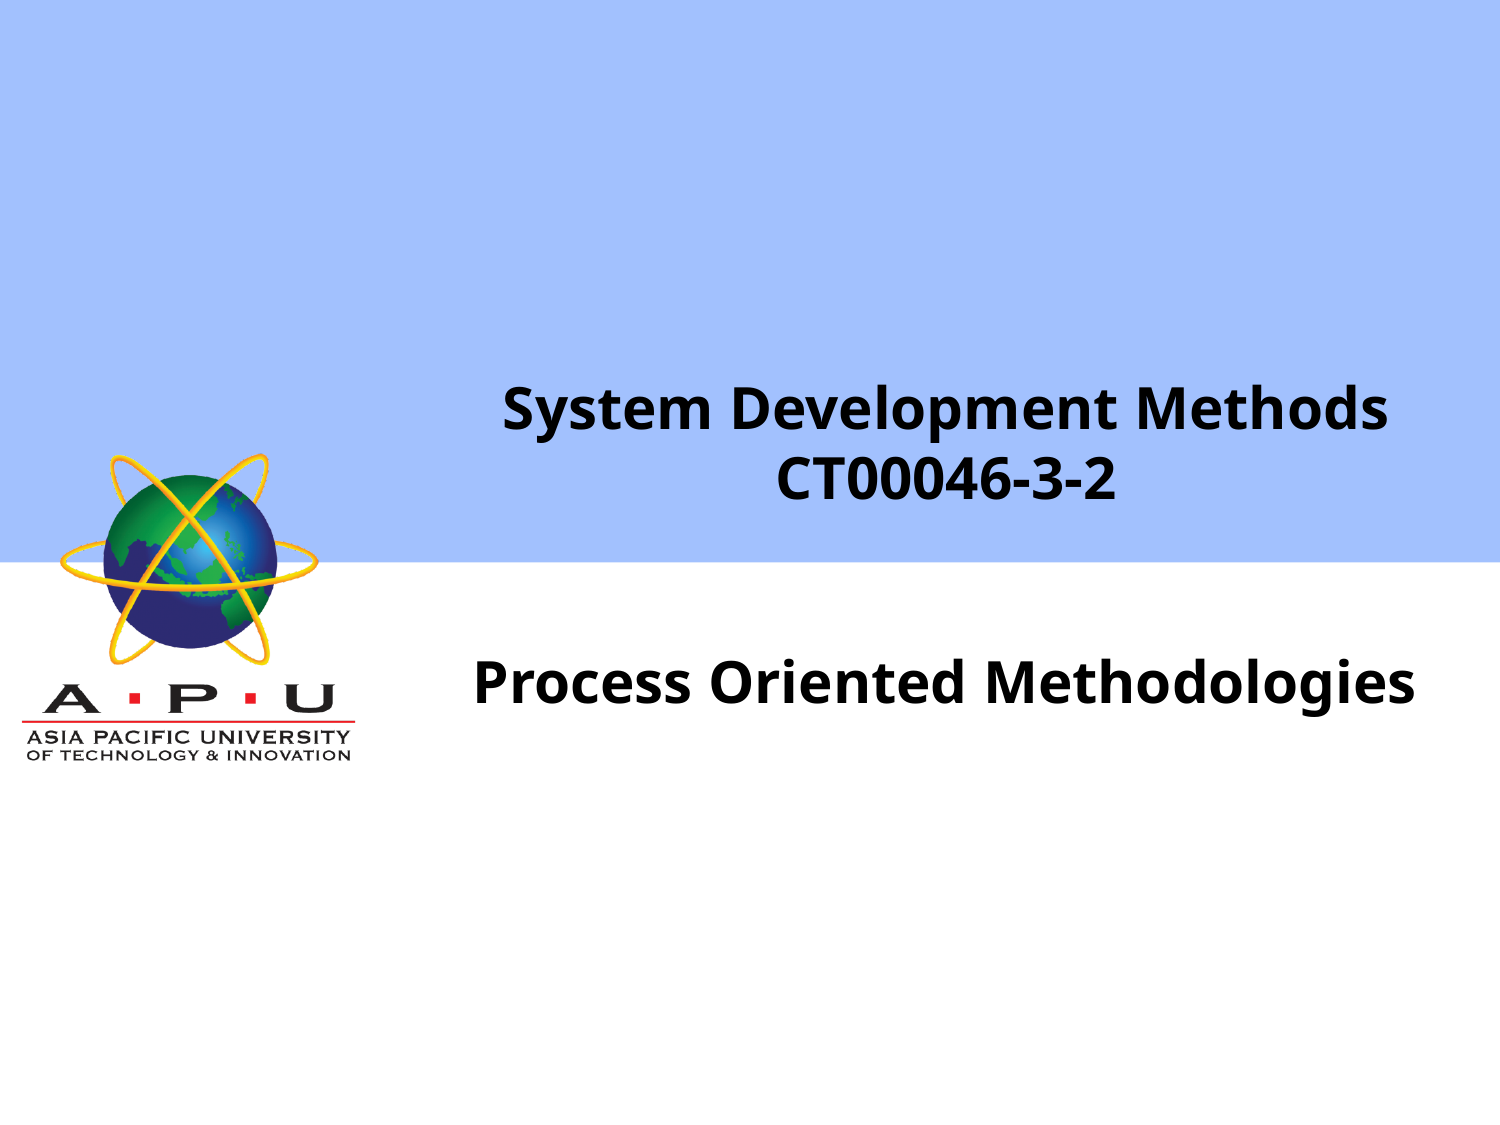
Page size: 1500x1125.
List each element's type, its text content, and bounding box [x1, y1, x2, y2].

title System Development Methods CT00046-3-2 [391, 320, 1500, 562]
picture [0, 412, 397, 805]
subtitle Process Oriented Methodologies [389, 637, 1500, 926]
